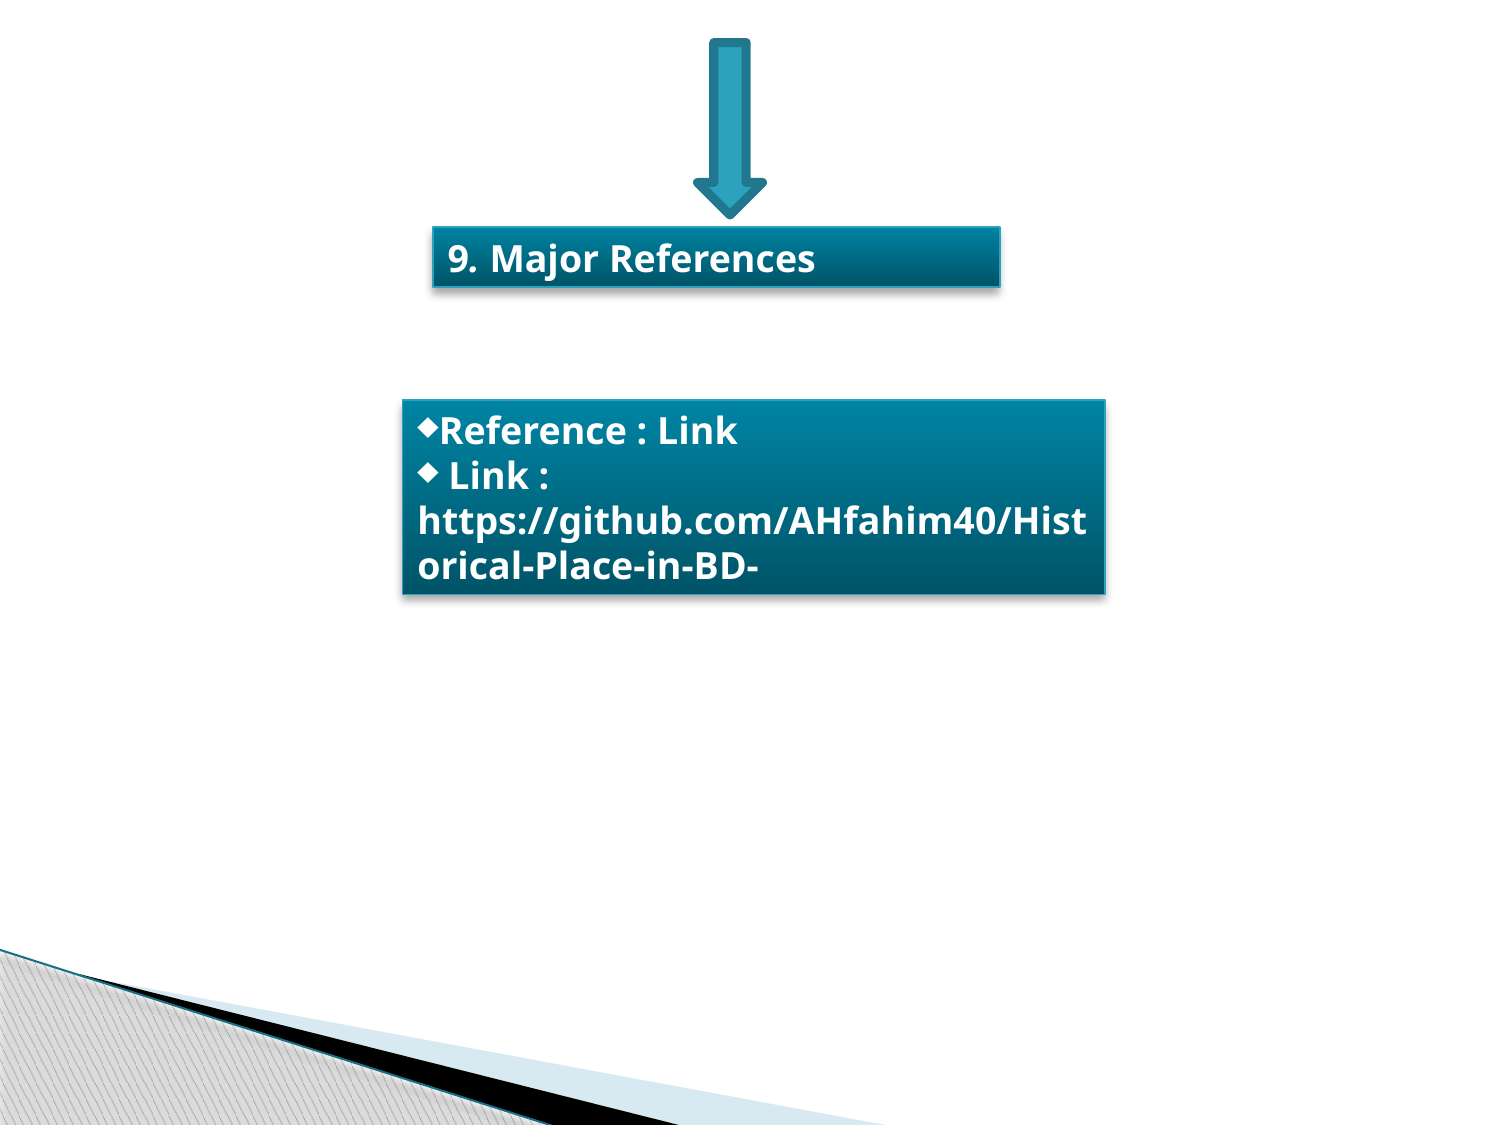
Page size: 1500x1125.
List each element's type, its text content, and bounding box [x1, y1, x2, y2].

text_box Reference : Link Link : https://github.com/AHfahim40/Historical-Place-in-BD- [402, 399, 1106, 595]
text_box [693, 38, 767, 220]
text_box 9. Major References [432, 226, 1001, 288]
